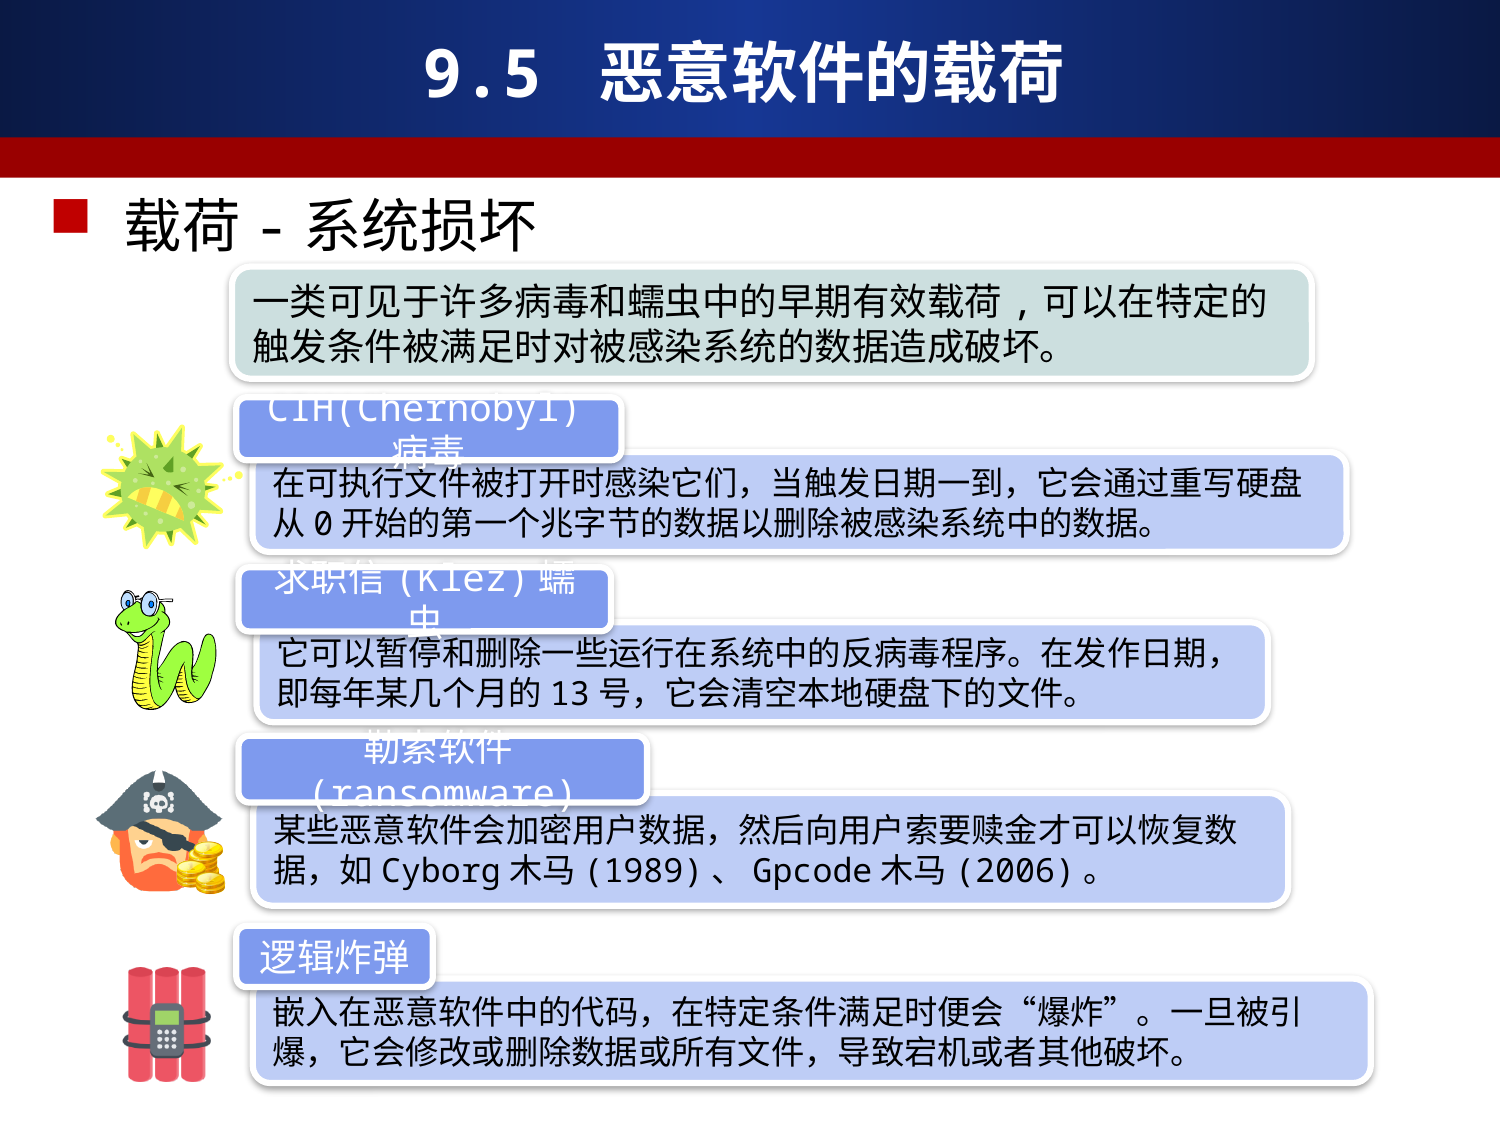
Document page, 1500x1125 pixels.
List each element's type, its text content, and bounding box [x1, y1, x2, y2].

text_box 勒索软件(ransomware) [235, 732, 651, 806]
text_box 它可以暂停和删除一些运行在系统中的反病毒程序。在发作日期，即每年某几个月的13号，它会清空本地硬盘下的文件。 [253, 619, 1272, 726]
title 9.5 恶意软件的载荷 [50, 24, 1438, 118]
slide_number [962, 1081, 1438, 1125]
picture [85, 761, 233, 906]
text_box 载荷-系统损坏 [32, 180, 662, 268]
text_box 逻辑炸弹 [233, 922, 436, 991]
picture [109, 966, 224, 1082]
text_box 求职信(Klez)蠕虫 [235, 564, 615, 635]
text_box 某些恶意软件会加密用户数据，然后向用户索要赎金才可以恢复数据，如Cyborg木马(1989)、Gpcode木马(2006)。 [250, 789, 1292, 909]
text_box 一类可见于许多病毒和蠕虫中的早期有效载荷,可以在特定的触发条件被满足时对被感染系统的数据造成破坏。 [228, 263, 1316, 382]
text_box CIH(Chernobyl)病毒 [233, 394, 625, 464]
text_box 在可执行文件被打开时感染它们，当触发日期一到，它会通过重写硬盘从0开始的第一个兆字节的数据以删除被感染系统中的数据。 [249, 448, 1350, 556]
picture [91, 420, 233, 551]
picture [114, 588, 219, 712]
text_box 嵌入在恶意软件中的代码，在特定条件满足时便会“爆炸”。一旦被引爆，它会修改或删除数据或所有文件，导致宕机或者其他破坏。 [249, 975, 1374, 1087]
